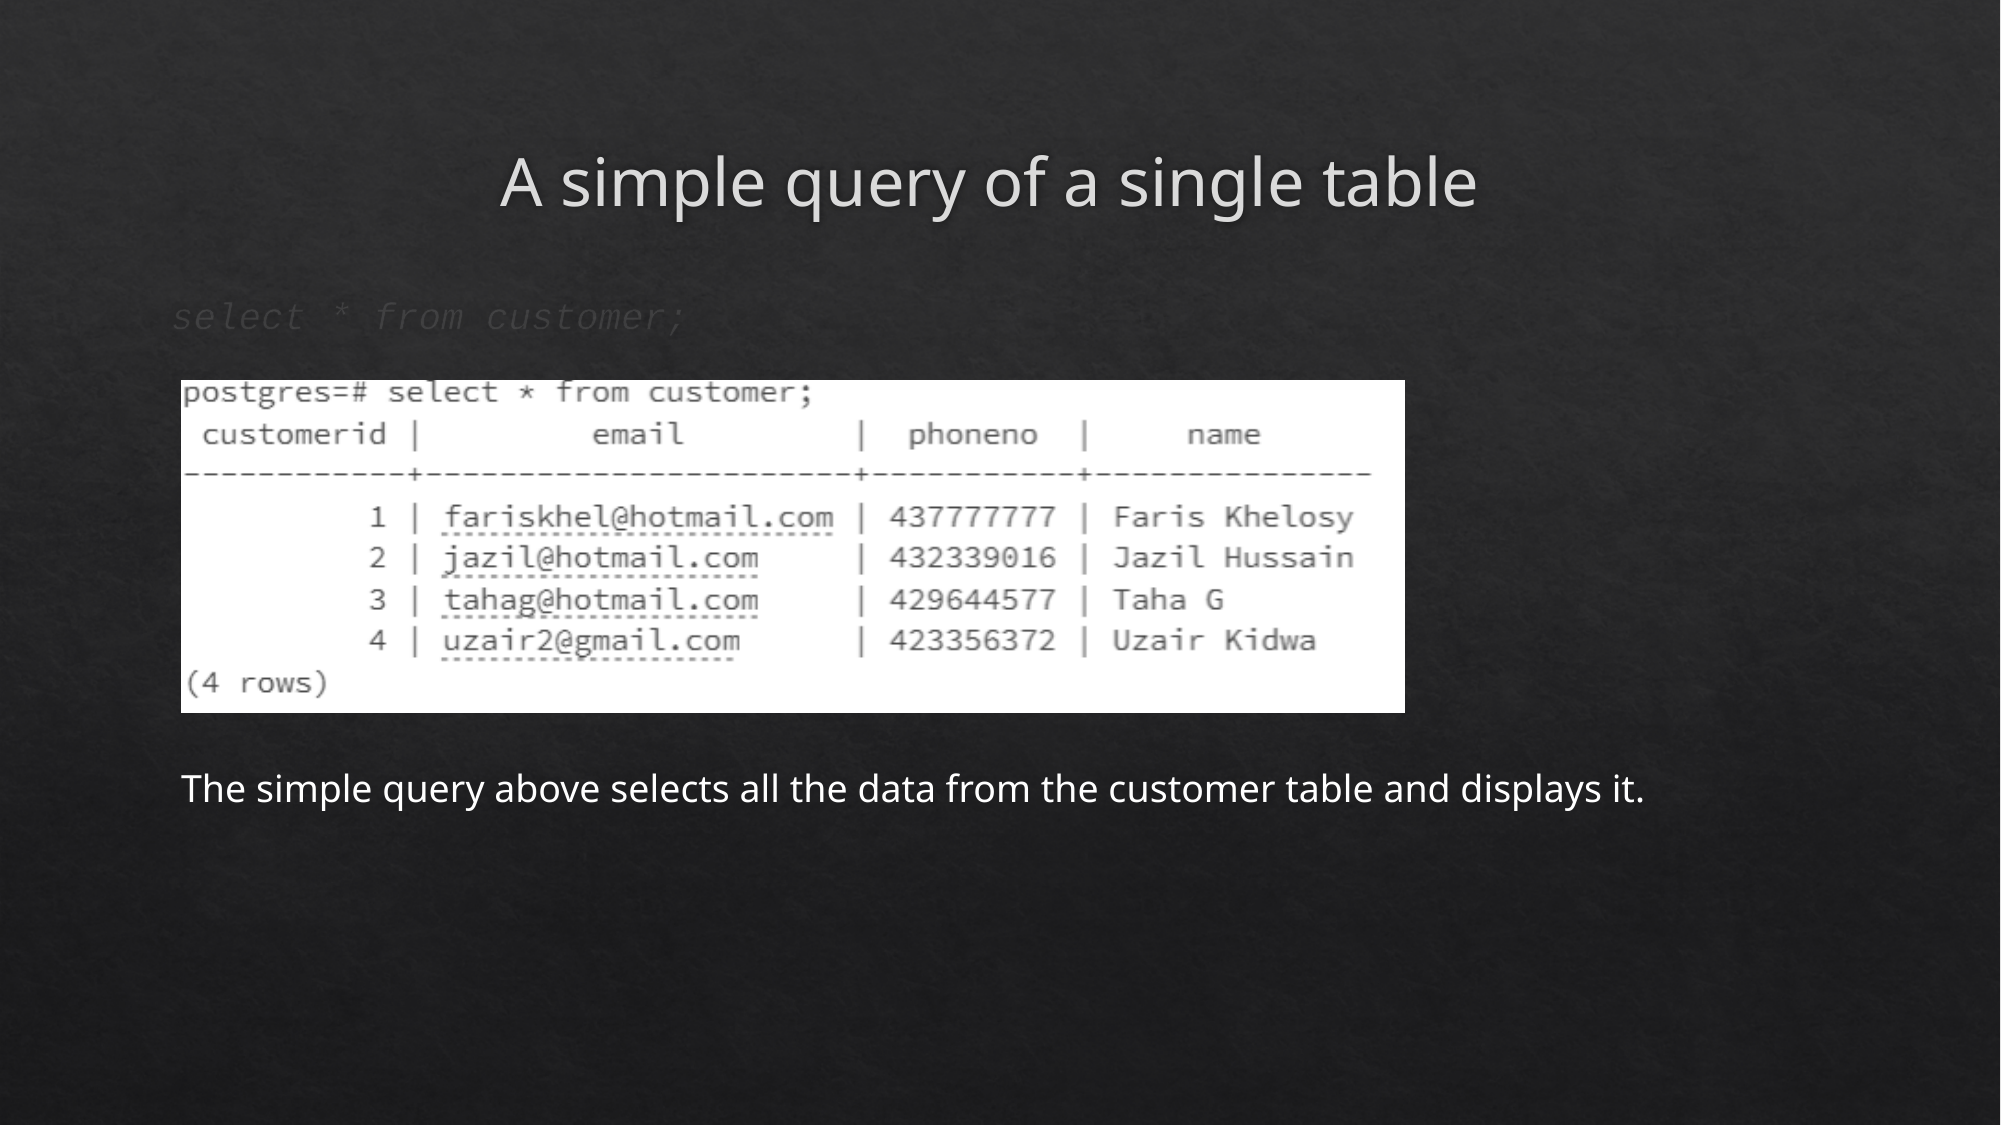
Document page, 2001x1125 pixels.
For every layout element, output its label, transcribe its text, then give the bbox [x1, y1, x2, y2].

text_box The simple query above selects all the data from the customer table and displays it. [166, 758, 1717, 818]
list select * from customer; [149, 284, 1784, 399]
title A simple query of a single table [149, 99, 1849, 260]
picture [180, 379, 1405, 713]
